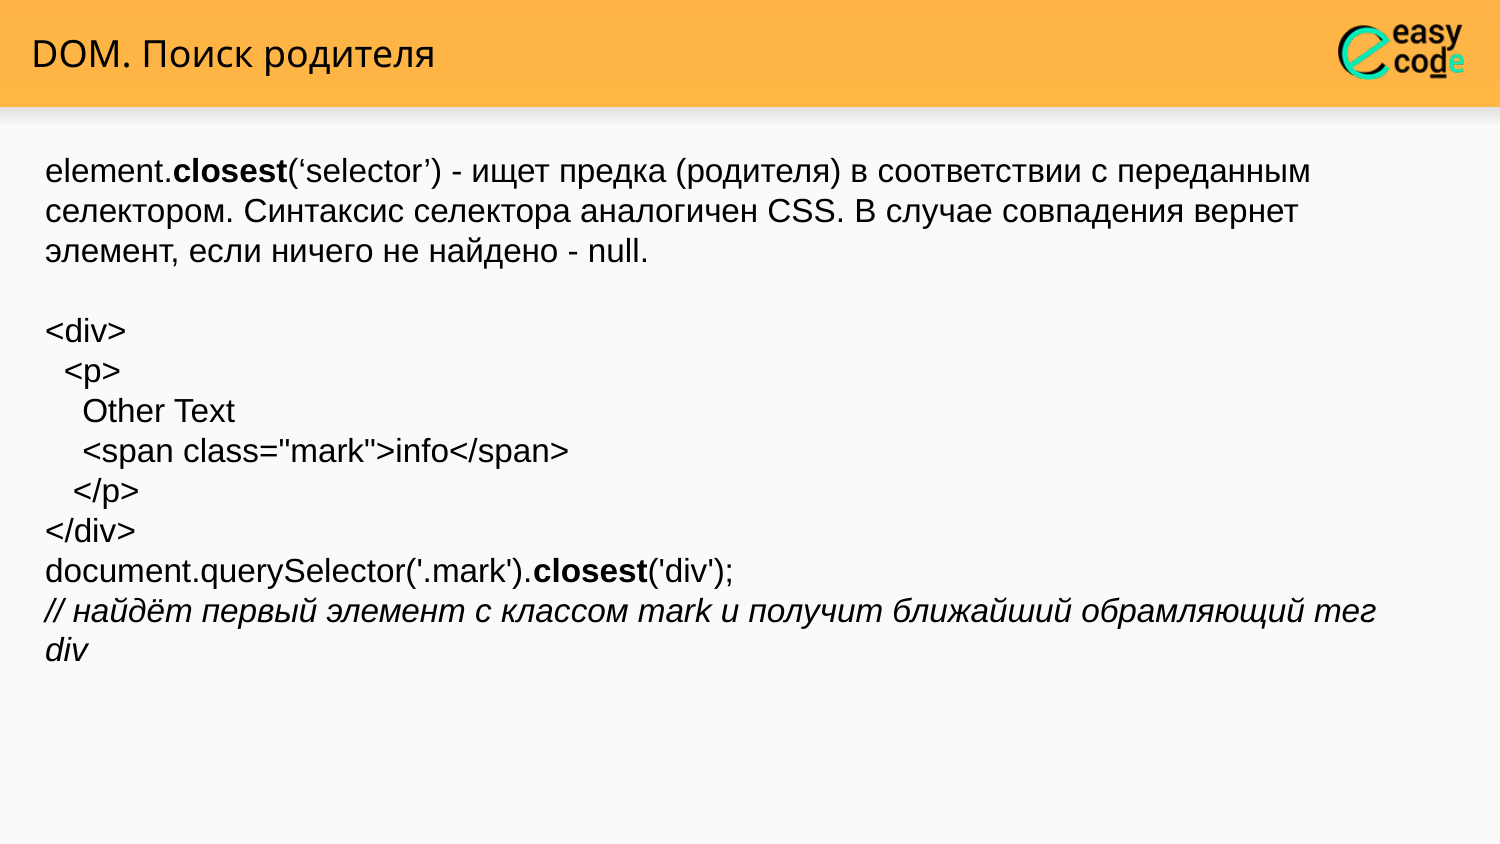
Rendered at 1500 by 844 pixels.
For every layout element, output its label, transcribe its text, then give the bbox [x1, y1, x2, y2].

text_box element.closest(‘selector’) - ищет предка (родителя) в соответствии с переданным селектором. Синтаксис селектора аналогичен CSS. В случае совпадения вернет элемент, если ничего не найдено - null. <div> <p> Other Text <span class="mark">info</span> </p> </div> document.querySelector('.mark').closest('div'); // найдёт первый элемент с классом mark и получит ближайший обрамляющий тег div [30, 134, 1479, 823]
title DOM. Поиск родителя [16, 2, 1464, 102]
picture [1338, 24, 1465, 80]
